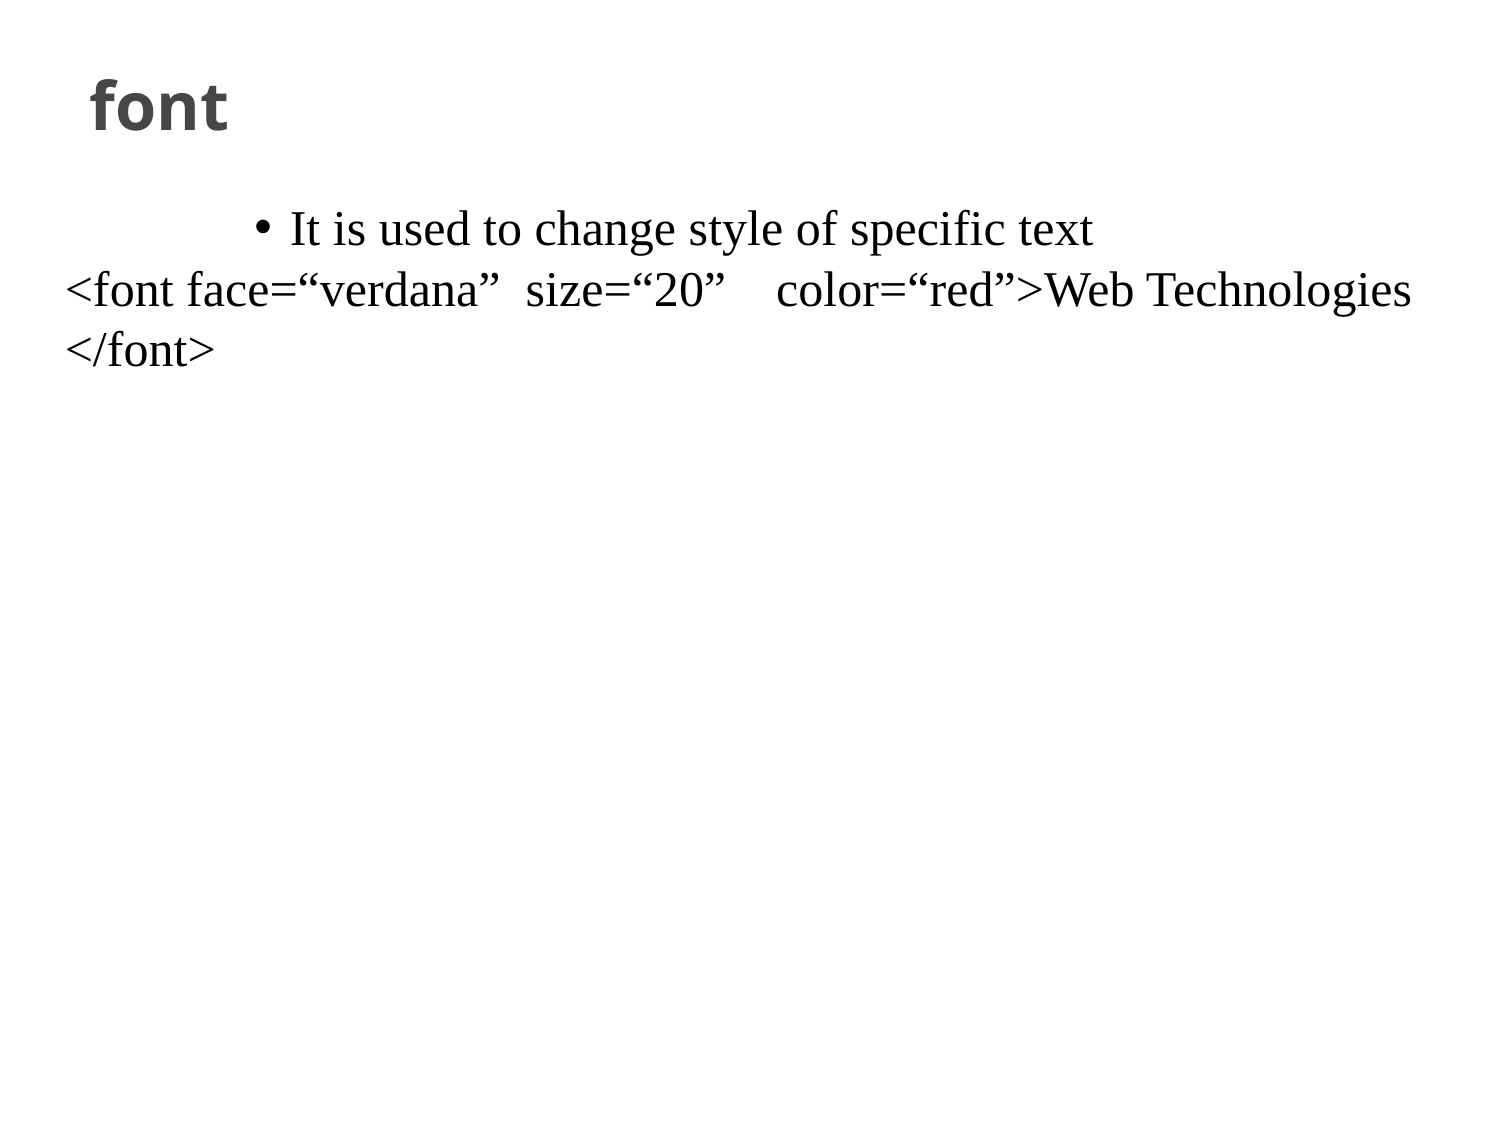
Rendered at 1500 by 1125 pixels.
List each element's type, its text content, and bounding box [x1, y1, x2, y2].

text_box font [75, 45, 1425, 163]
text_box It is used to change style of specific text <font face=“verdana” size=“20” color=“red”>Web Technologies </font> [50, 149, 1463, 1038]
